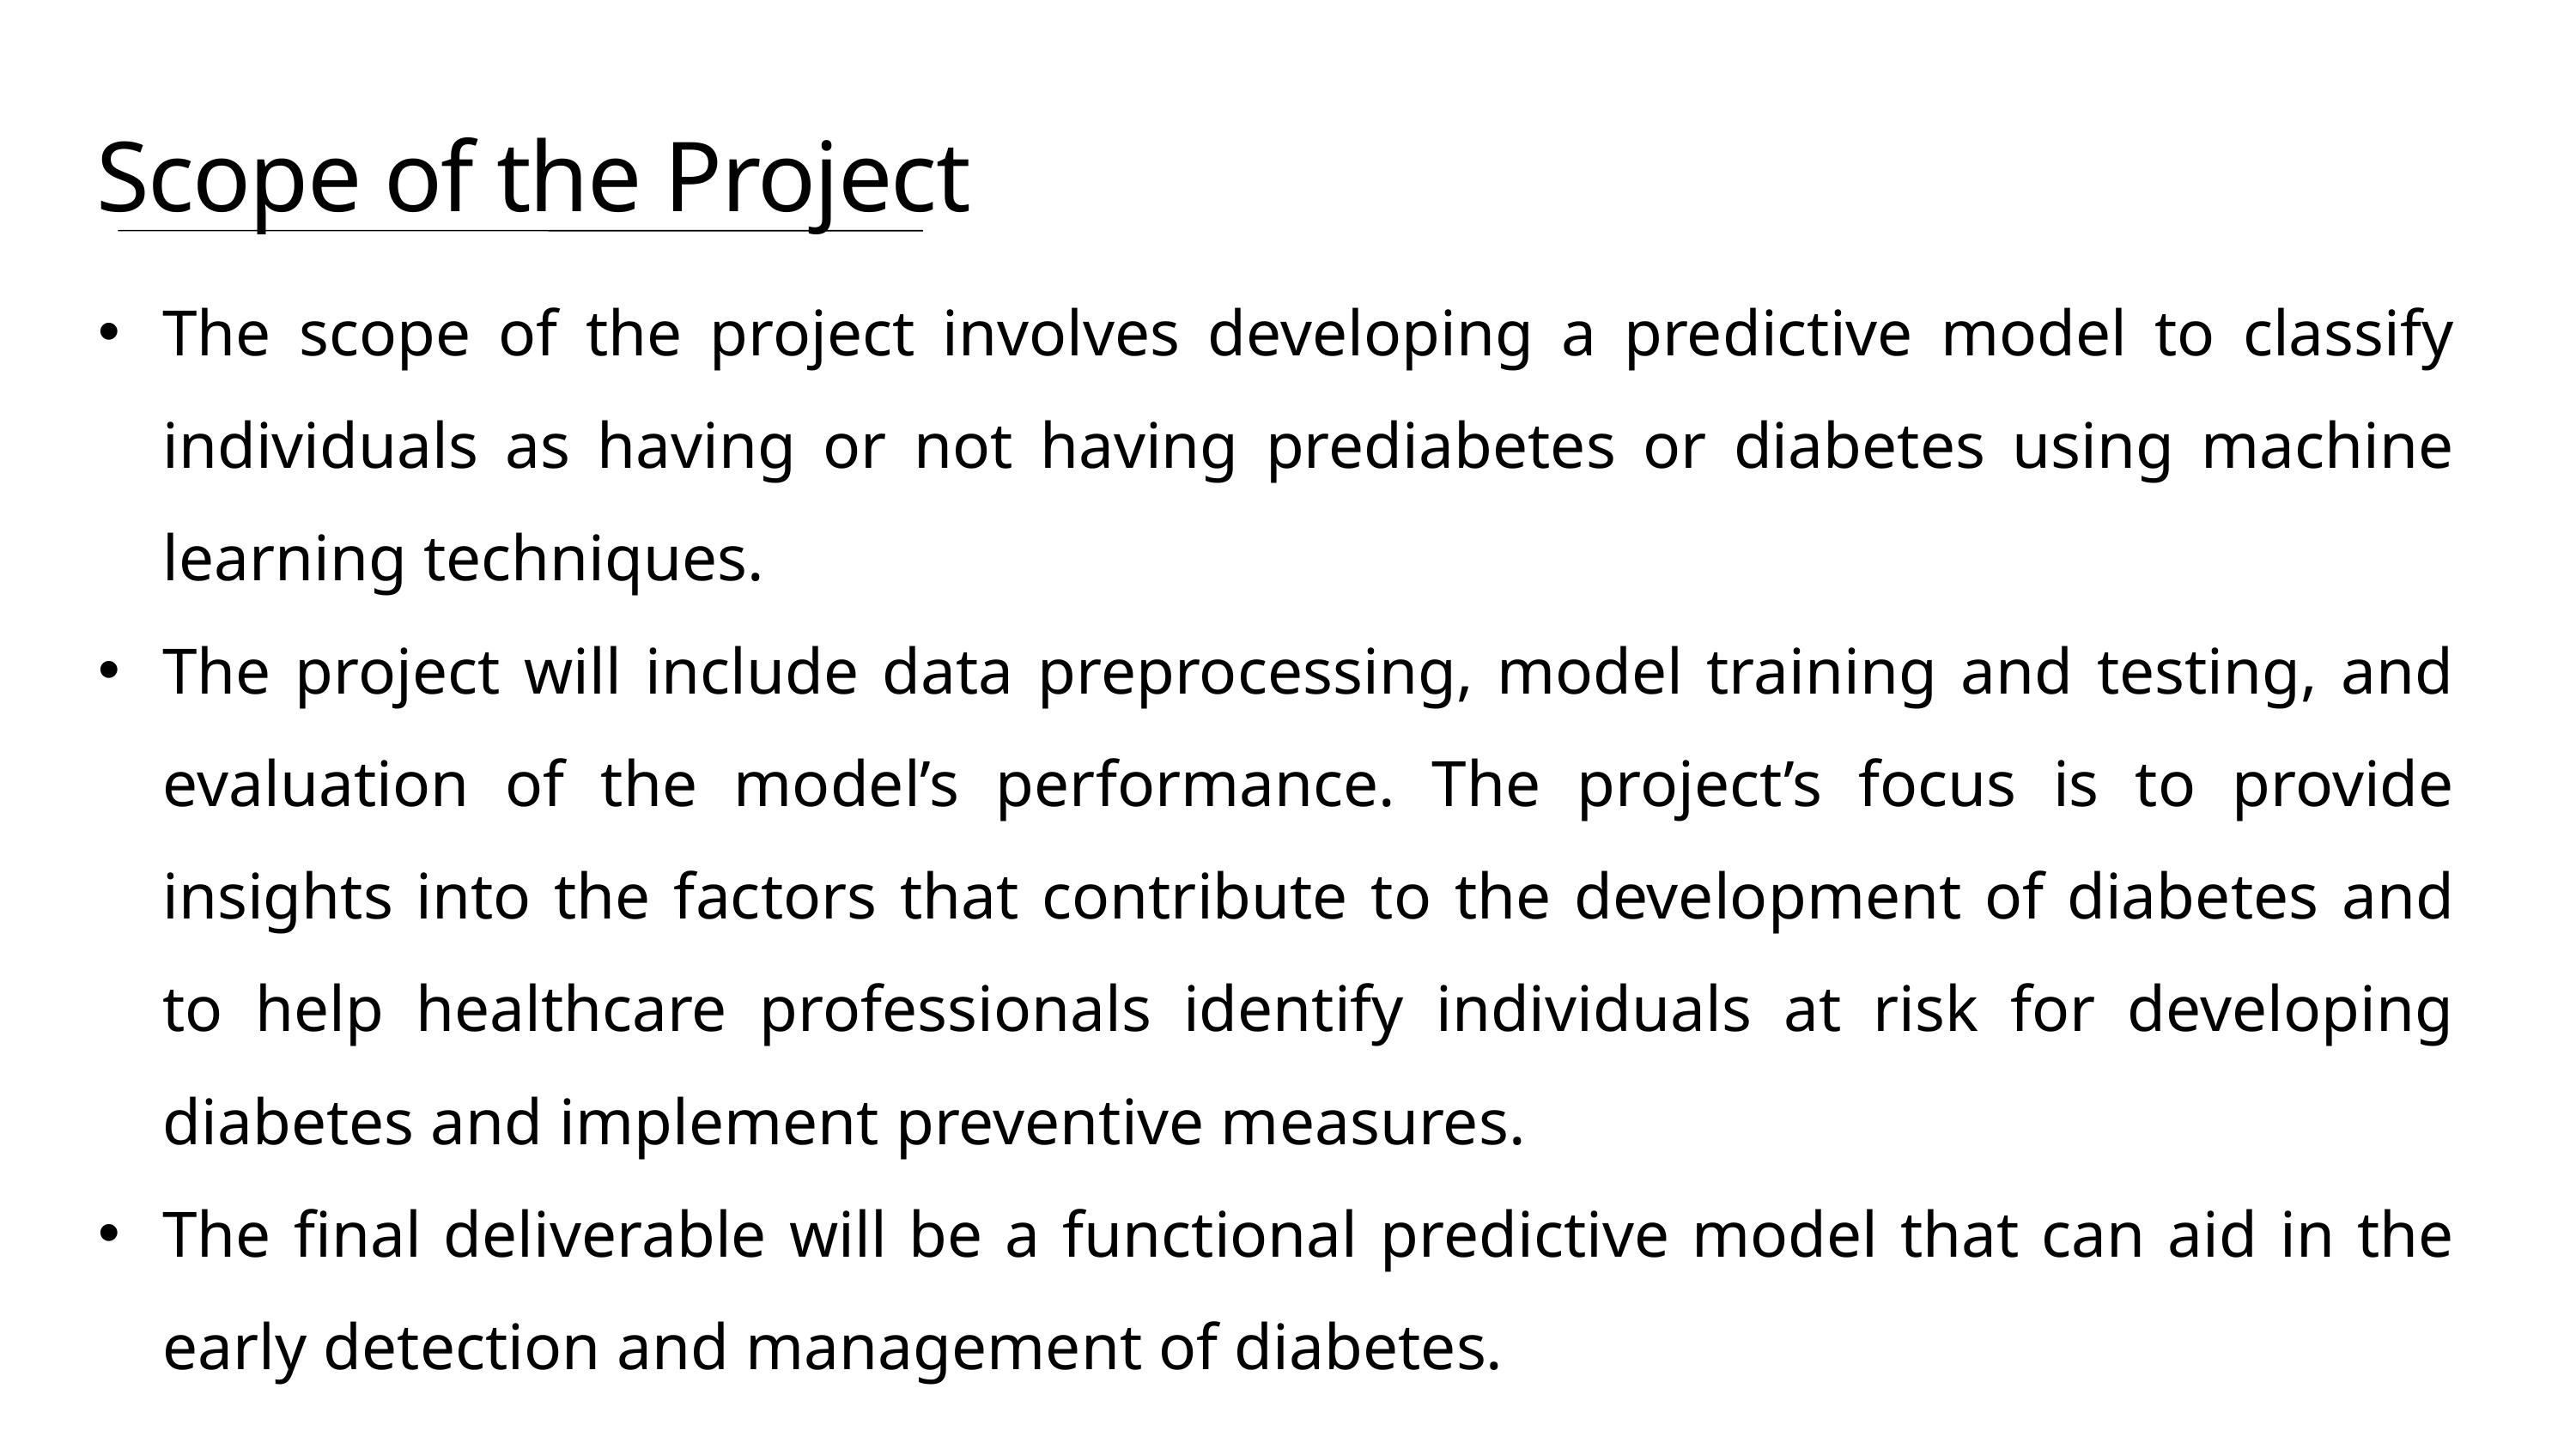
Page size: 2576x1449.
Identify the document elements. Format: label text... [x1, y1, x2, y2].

text_box Scope of the Project [96, 48, 1170, 231]
text_box The scope of the project involves developing a predictive model to classify individuals as having or not having prediabetes or diabetes using machine learning techniques. The project will include data preprocessing, model training and testing, and evaluation of the model’s performance. The project’s focus is to provide insights into the factors that contribute to the development of diabetes and to help healthcare professionals identify individuals at risk for developing diabetes and implement preventive measures. The final deliverable will be a functional predictive model that can aid in the early detection and management of diabetes. [85, 249, 2469, 1389]
